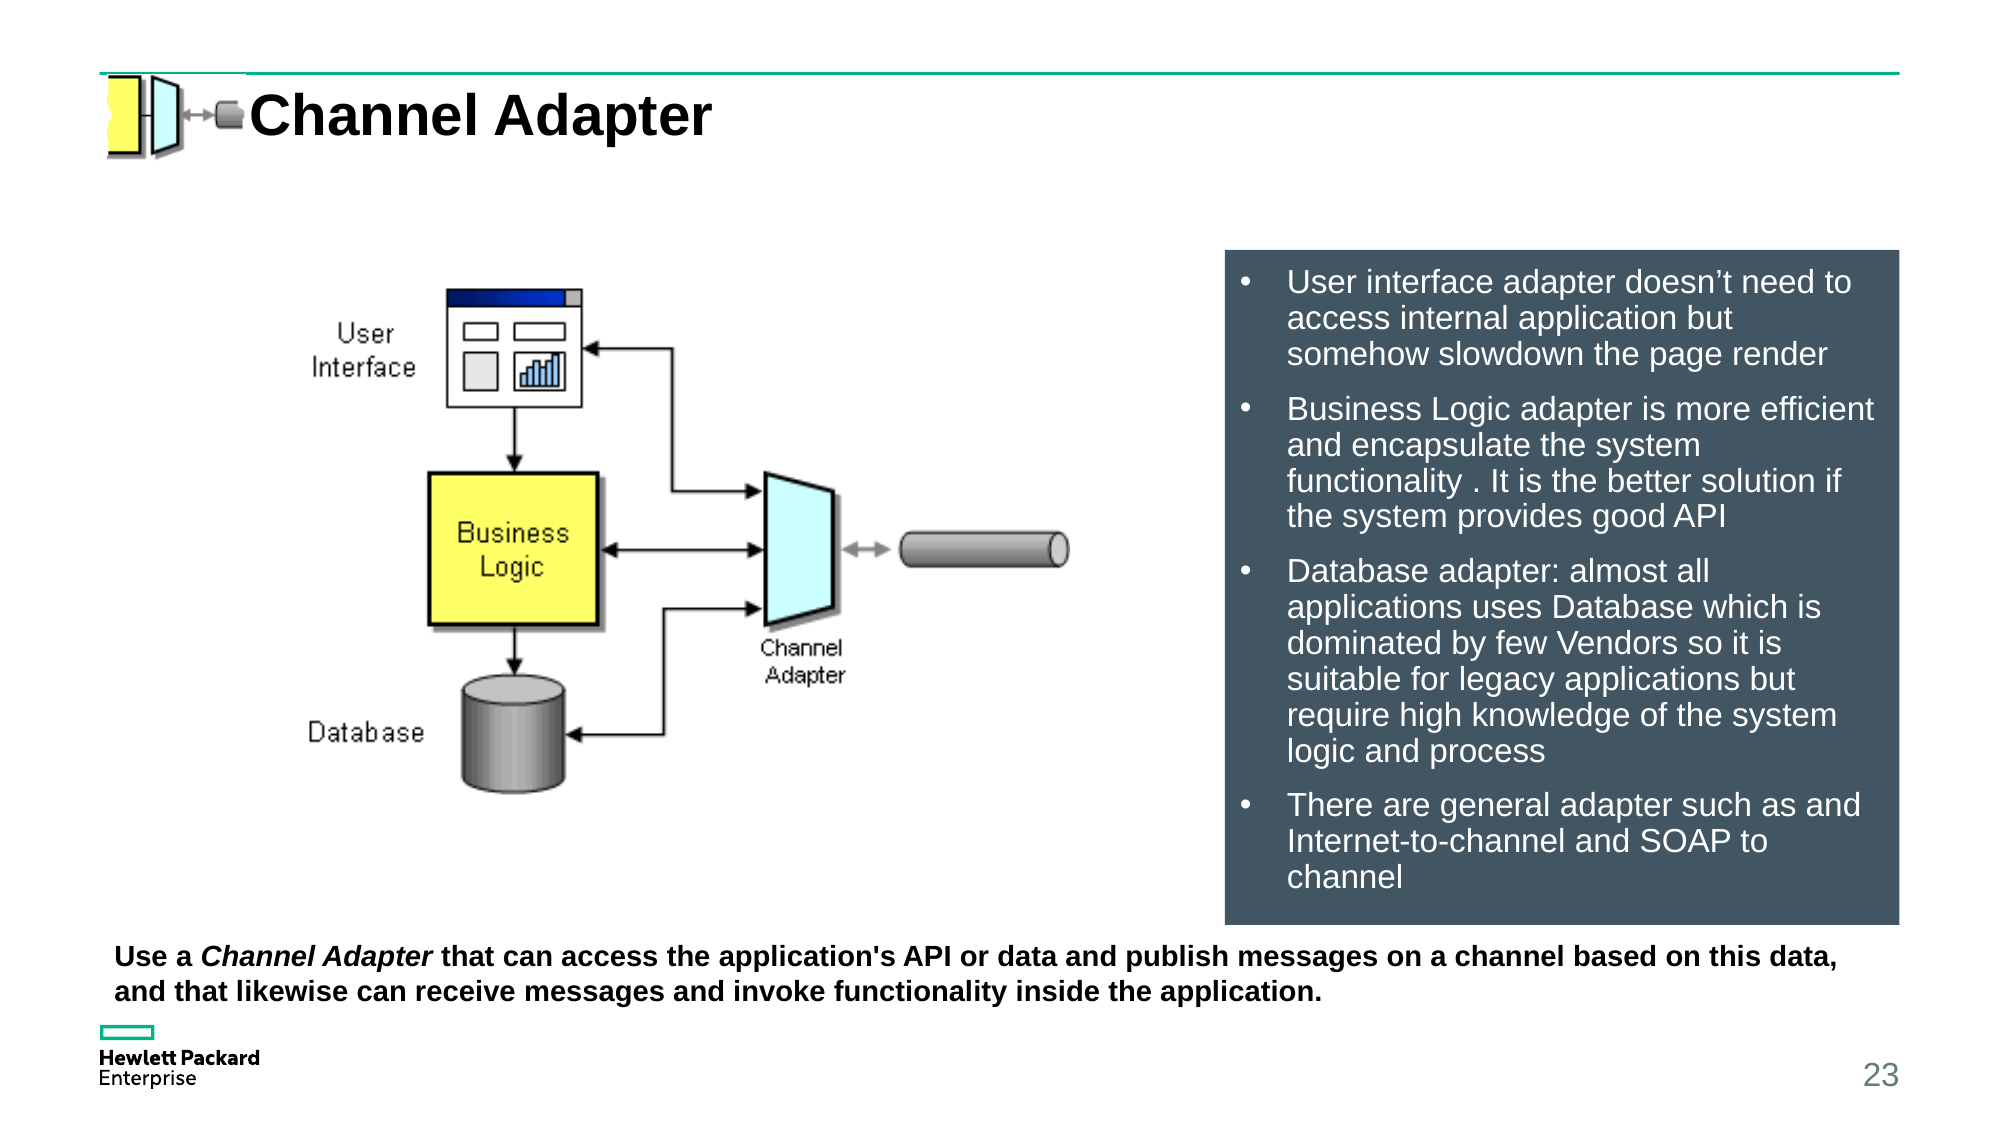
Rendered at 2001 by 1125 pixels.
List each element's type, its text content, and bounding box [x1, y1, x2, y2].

text_box Use a Channel Adapter that can access the application's API or data and publish messages on a channel based on this data, and that likewise can receive messages and invoke functionality inside the application. [99, 930, 1900, 1015]
list User interface adapter doesn’t need to access internal application but somehow slowdown the page render Business Logic adapter is more efficient and encapsulate the system functionality . It is the better solution if the system provides good API Database adapter: almost all applications uses Database which is dominated by few Vendors so it is suitable for legacy applications but require high knowledge of the system logic and process There are general adapter such as and Internet-to-channel and SOAP to channel [1224, 249, 1900, 925]
picture [99, 249, 1200, 1000]
title Channel Adapter [246, 85, 1900, 150]
picture [107, 74, 246, 161]
slide_number 23 [1812, 1054, 1900, 1093]
title Channel Adapter [99, 85, 107, 150]
